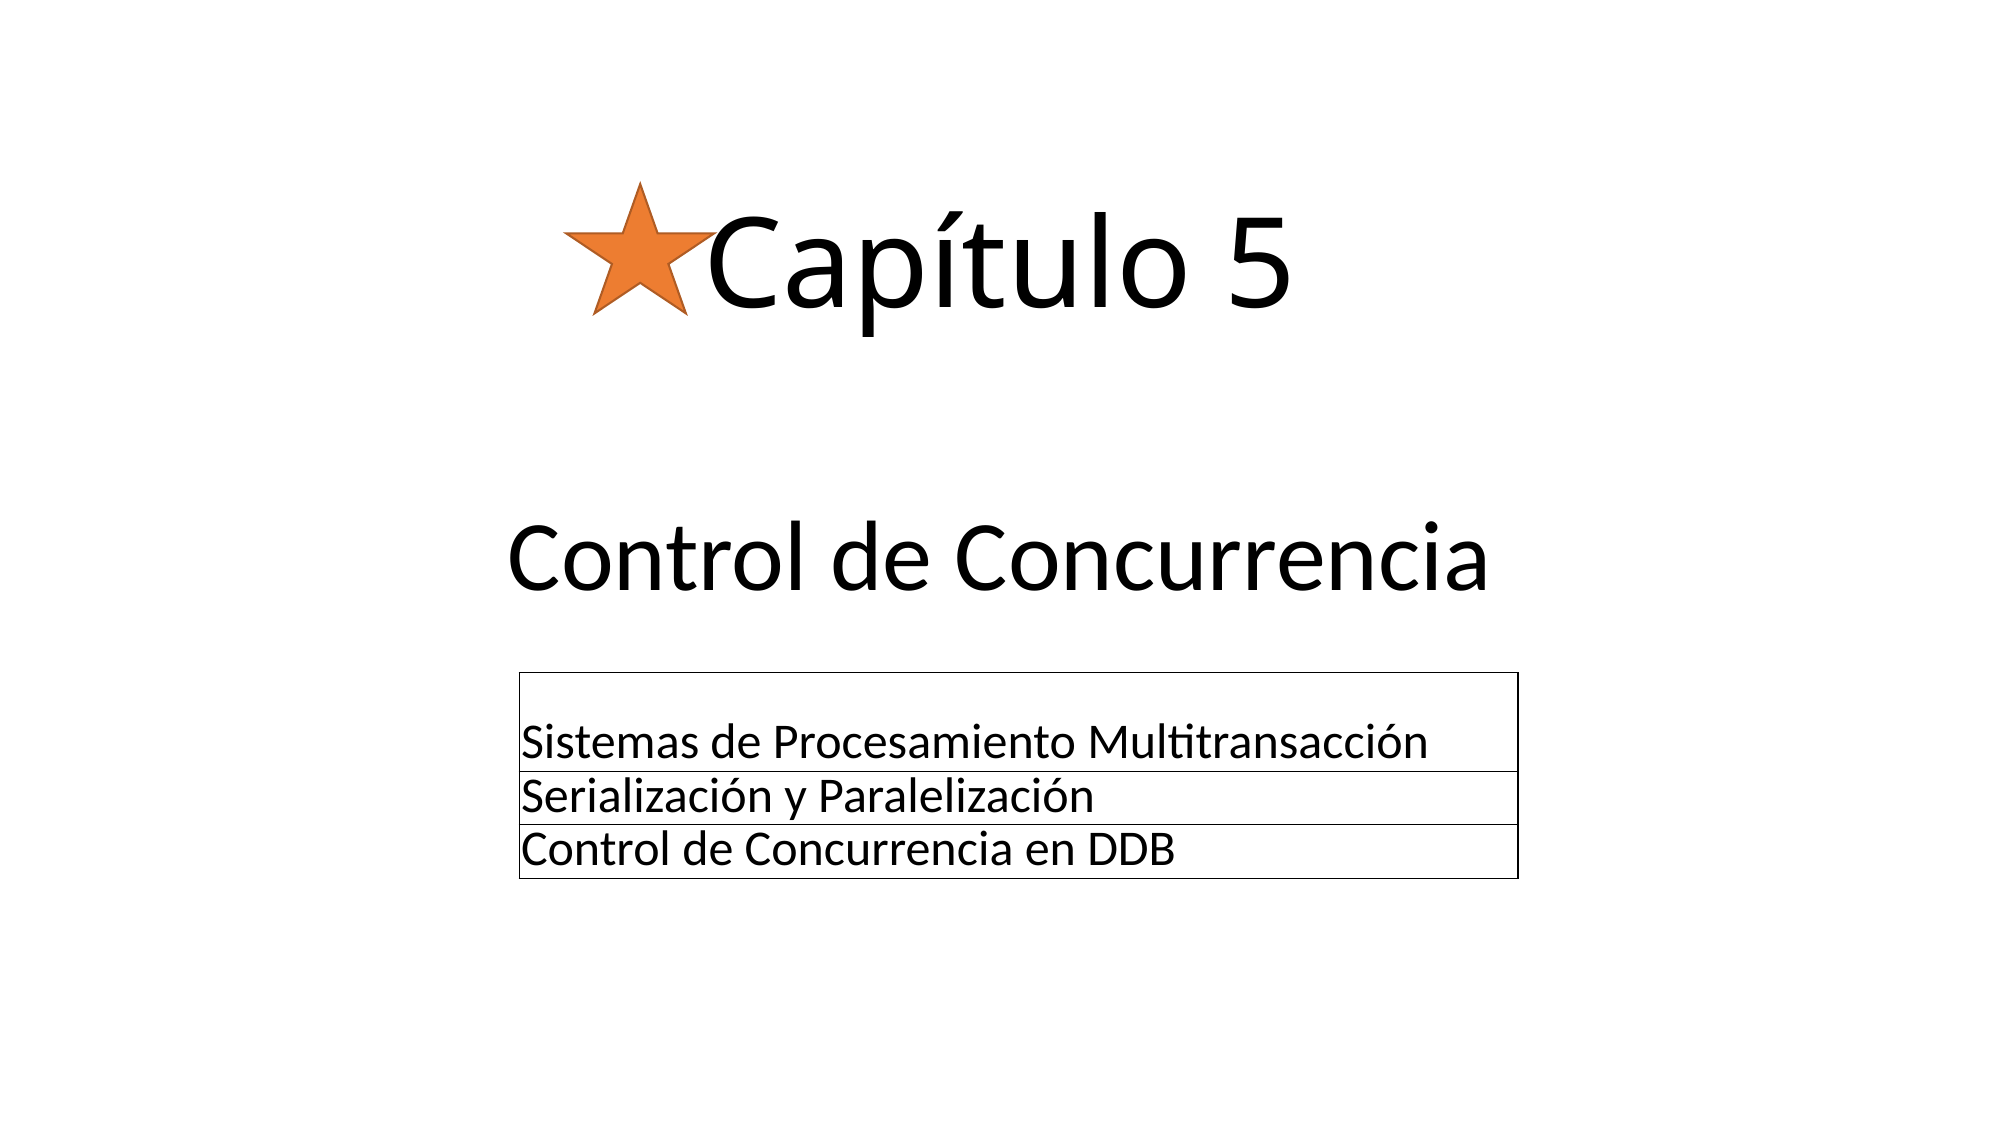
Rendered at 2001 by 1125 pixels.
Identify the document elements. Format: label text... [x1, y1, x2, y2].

table_cell Serialización y Paralelización [520, 772, 1517, 824]
table_cell Control de Concurrencia en DDB [520, 825, 1517, 878]
title Capítulo 5 [249, 184, 1750, 343]
subtitle Control de Concurrencia [196, 497, 1804, 897]
table_header Sistemas de Procesamiento Multitransacción [520, 673, 1517, 771]
text_box [562, 180, 718, 316]
